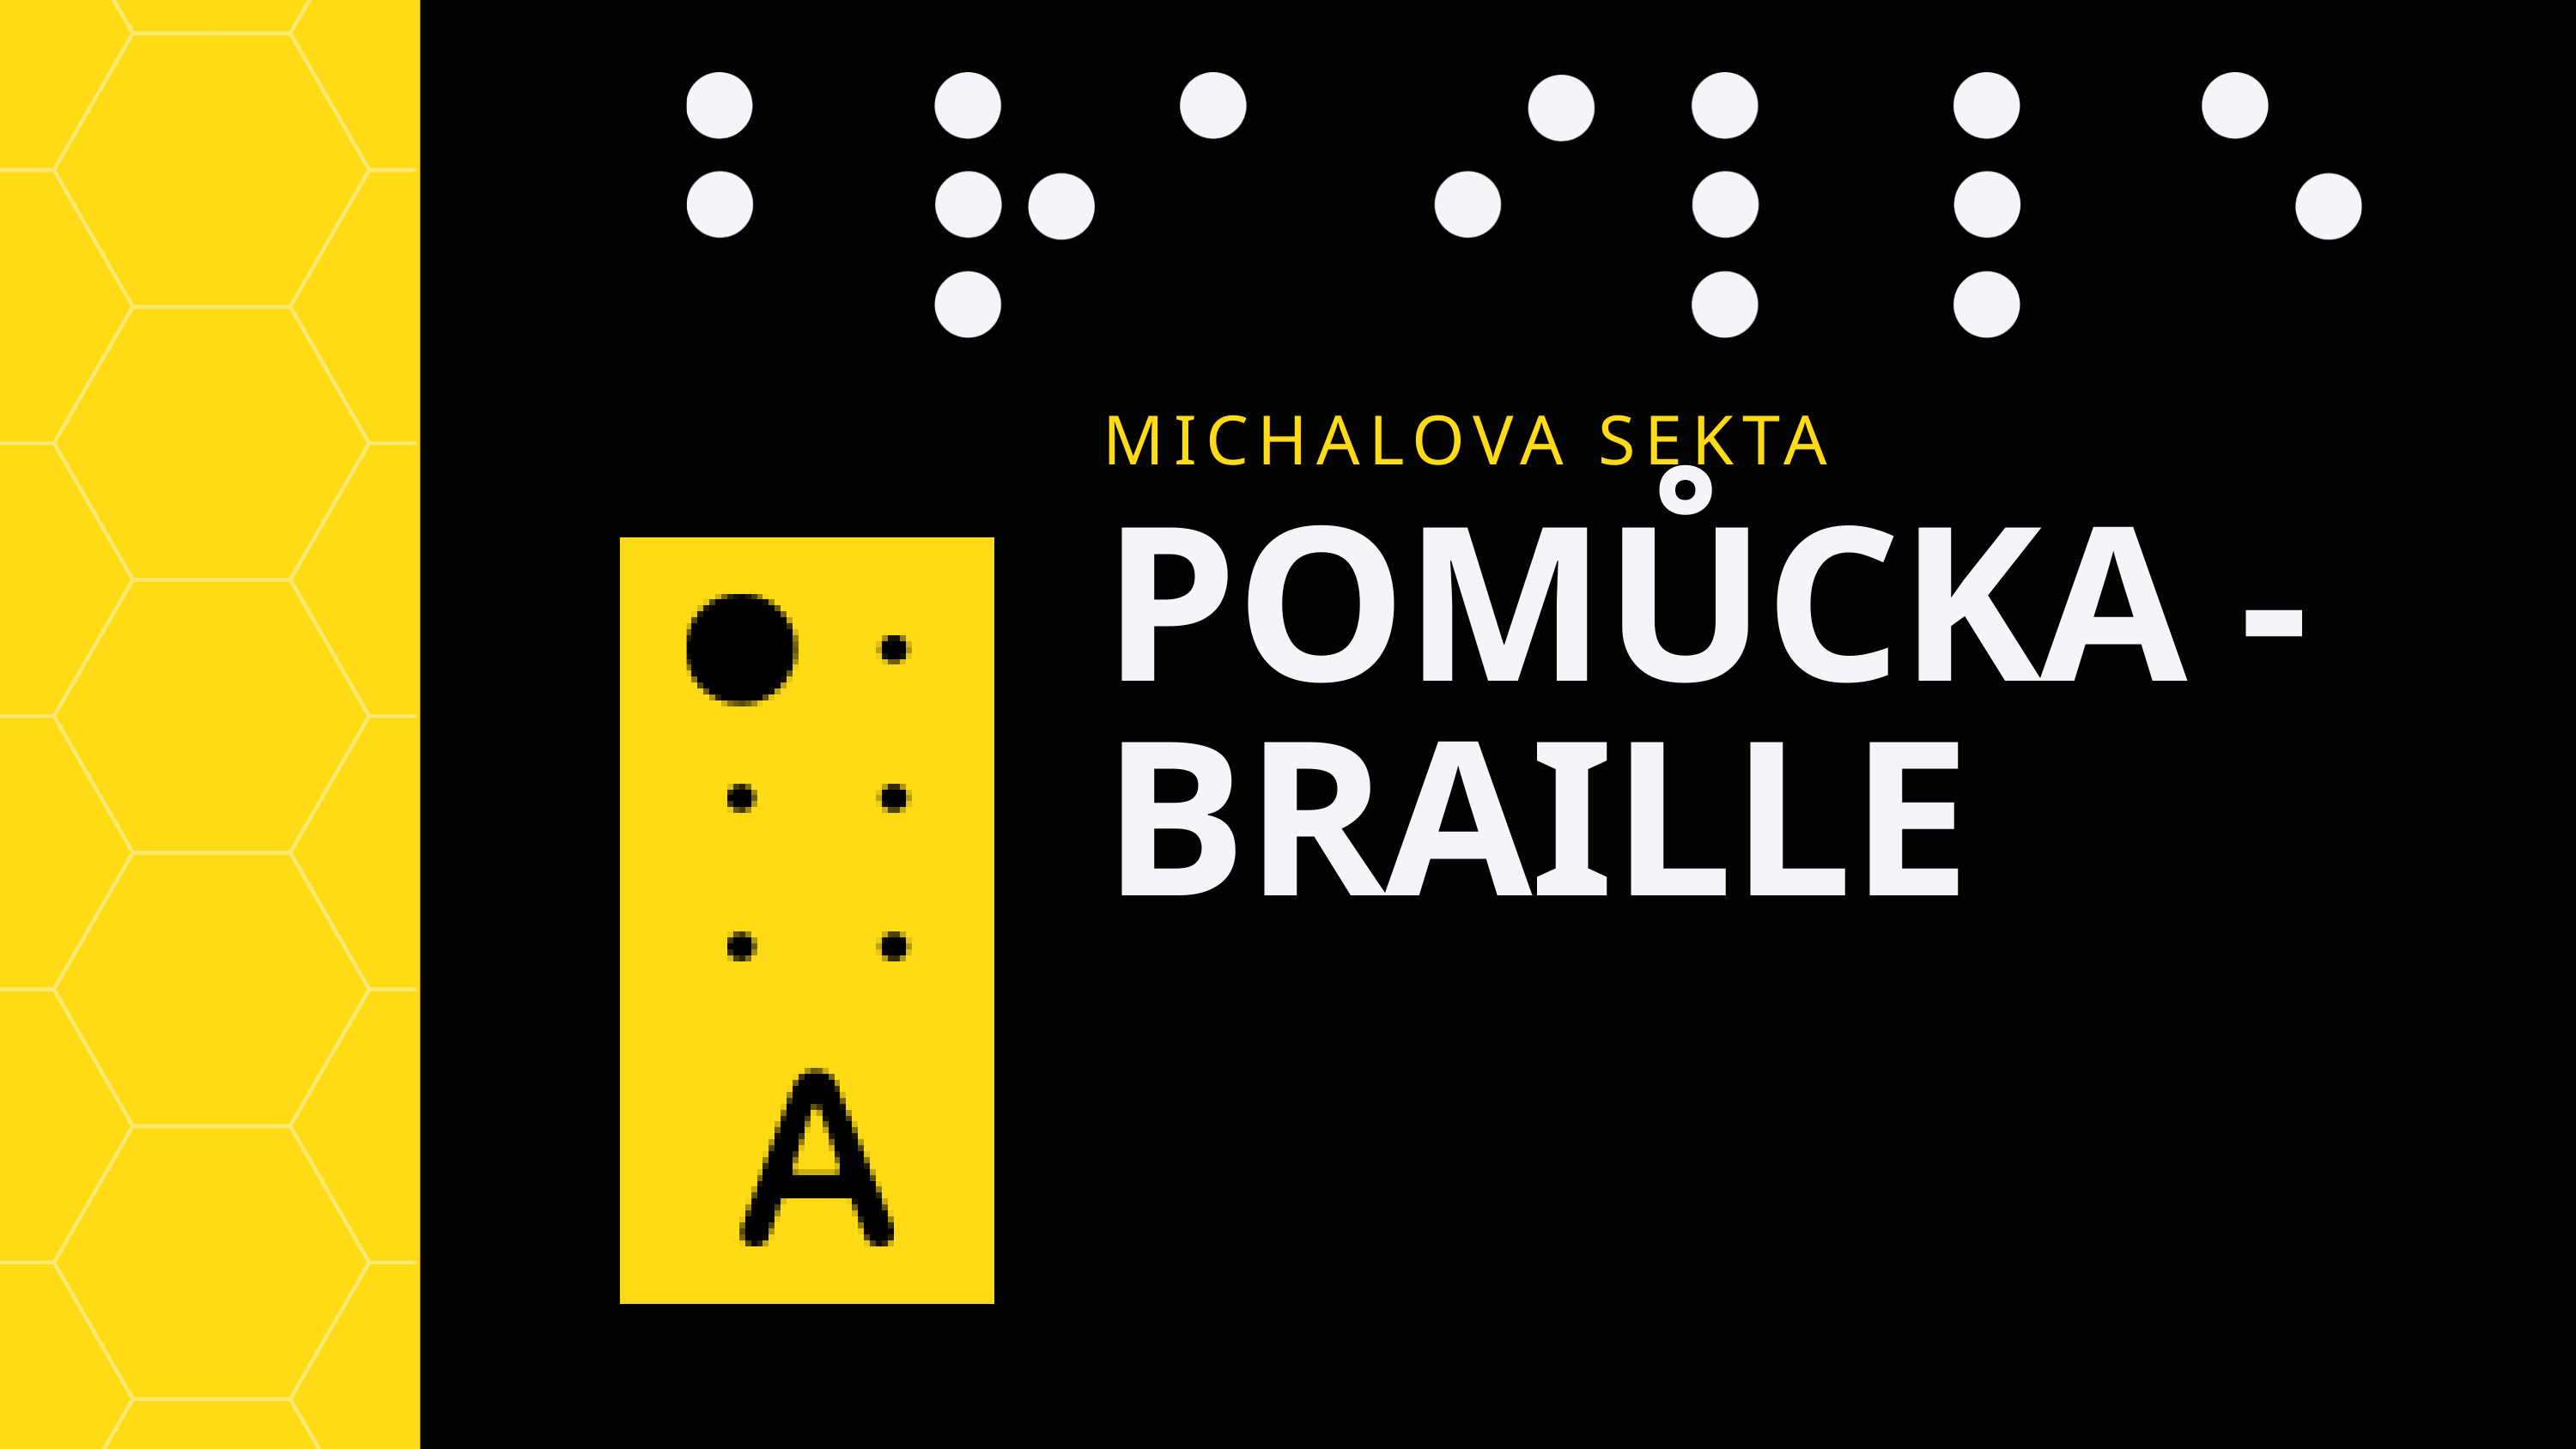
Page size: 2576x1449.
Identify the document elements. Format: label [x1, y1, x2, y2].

text_box [0, 0, 416, 1449]
text_box [619, 537, 995, 1304]
text_box [686, 72, 2362, 339]
text_box [420, 0, 2576, 1449]
text_box [1103, 400, 2372, 1048]
